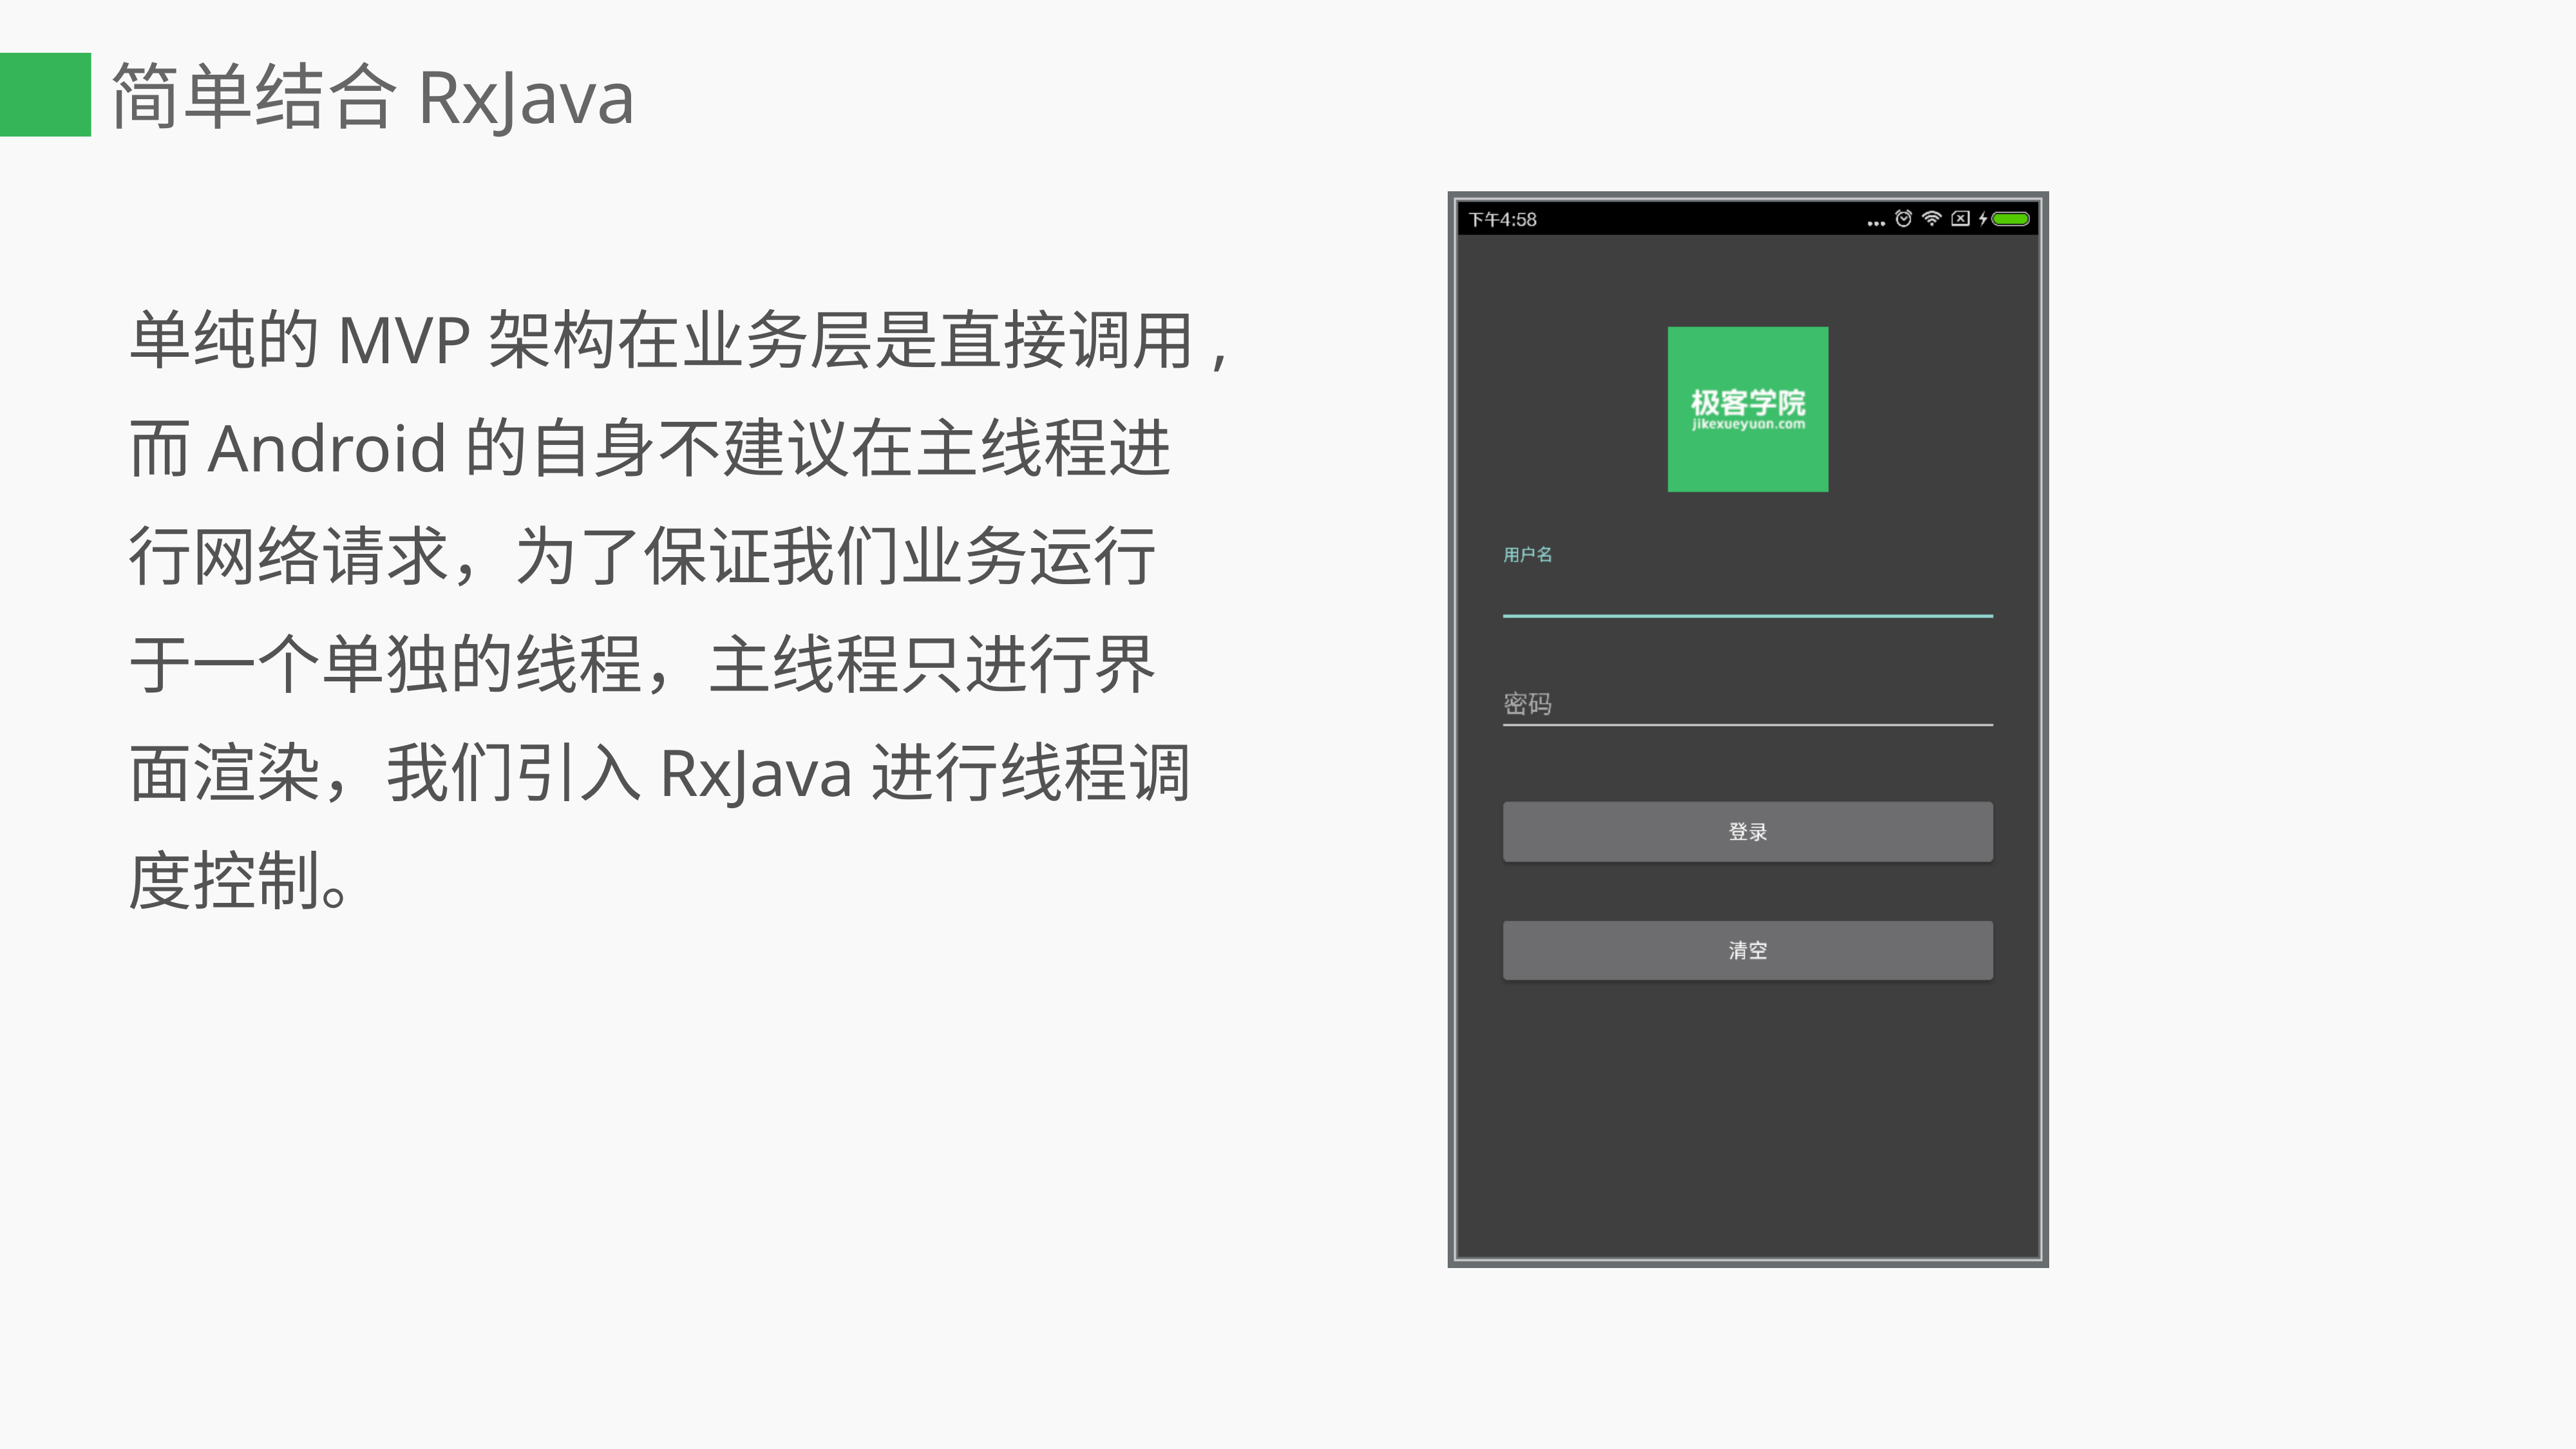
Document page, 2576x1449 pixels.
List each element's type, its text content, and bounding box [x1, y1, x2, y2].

subtitle 单纯的MVP架构在业务层是直接调用, 而Android的自身不建议在主线程进行网络请求，为了保证我们业务运行于一个单独的线程，主线程只进行界面渲染，我们引入RxJava进行线程调度控制。 [108, 268, 1213, 1338]
picture [1447, 191, 2049, 1268]
title 简单结合RxJava [108, 44, 2540, 144]
picture [0, 53, 91, 137]
